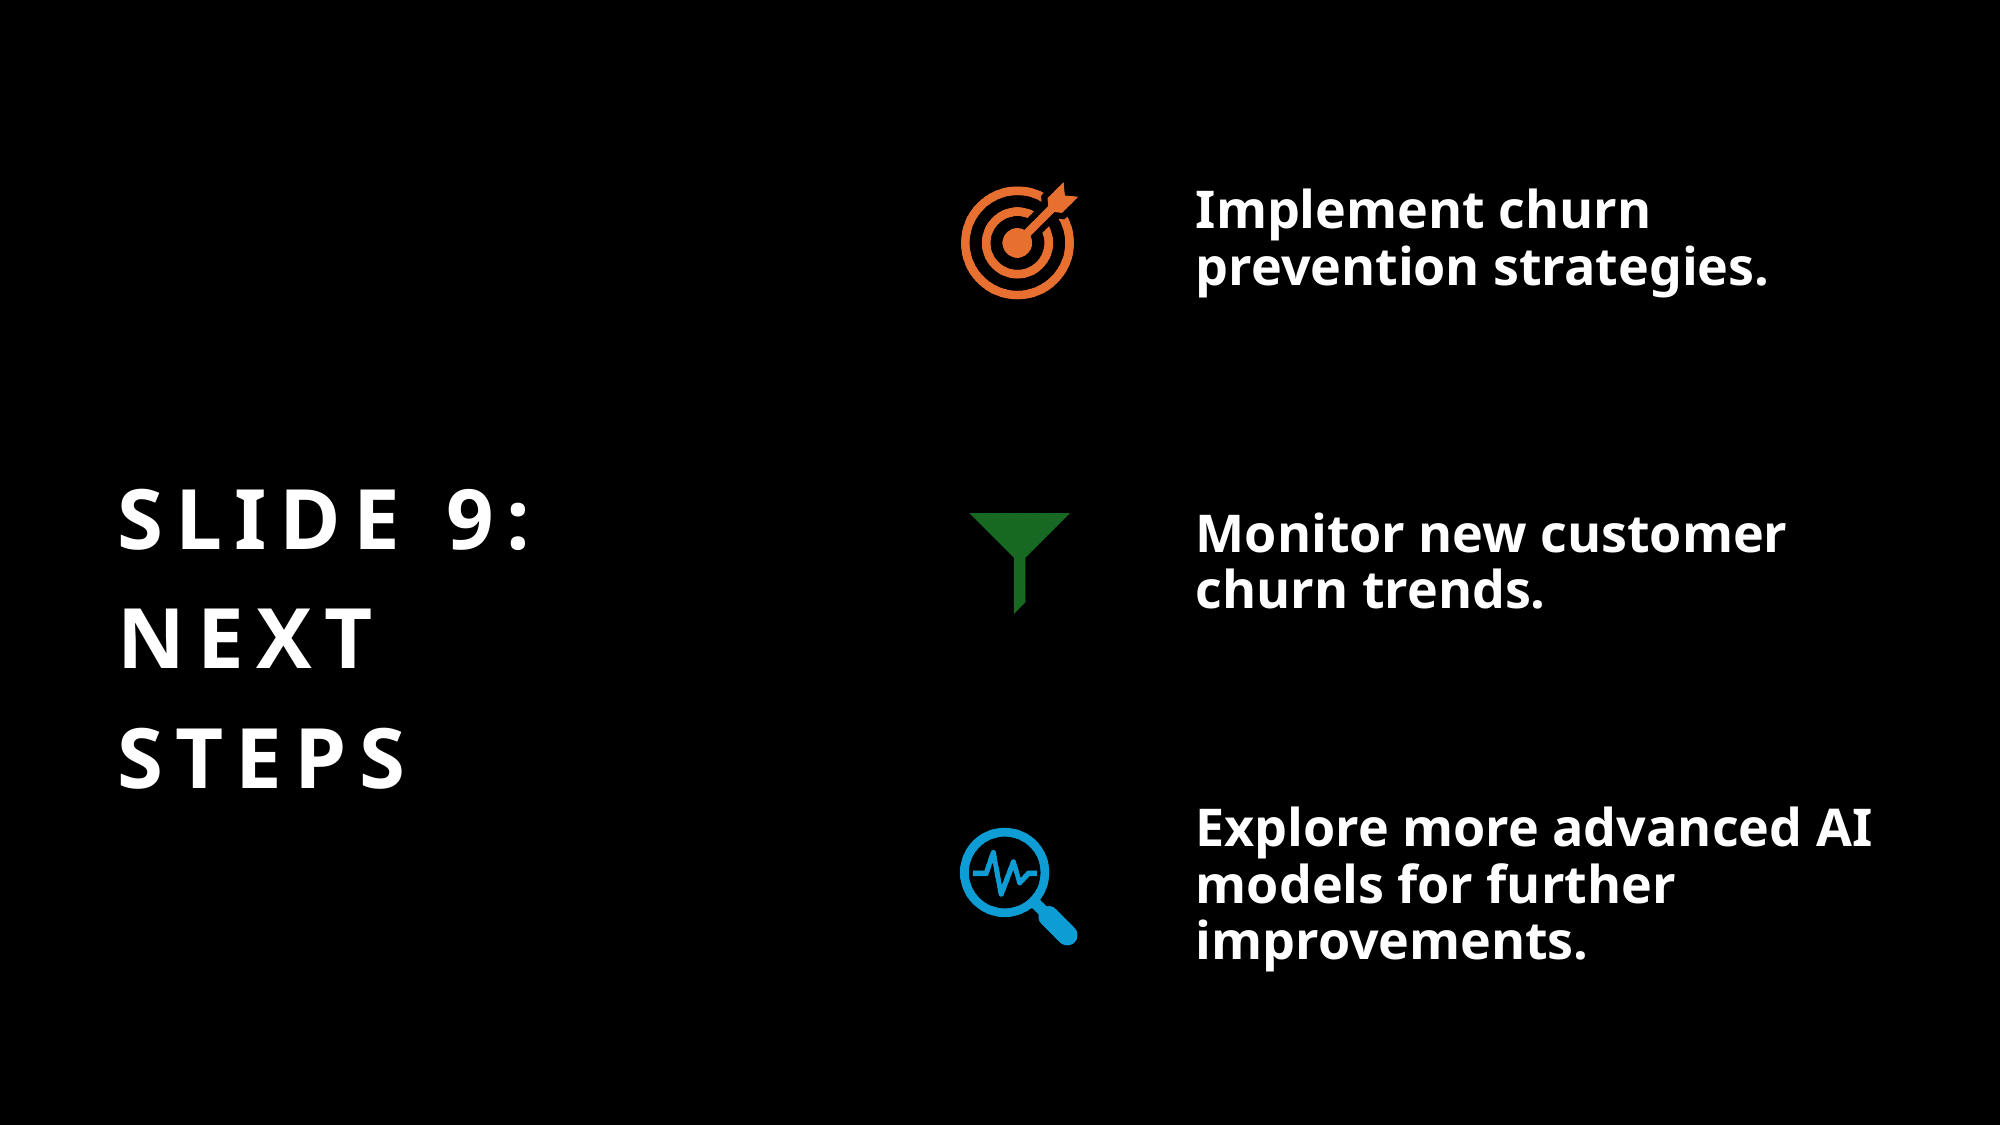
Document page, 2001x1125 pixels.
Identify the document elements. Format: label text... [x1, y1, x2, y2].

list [869, 110, 1914, 1016]
title Slide 9: Next Steps [101, 190, 693, 933]
